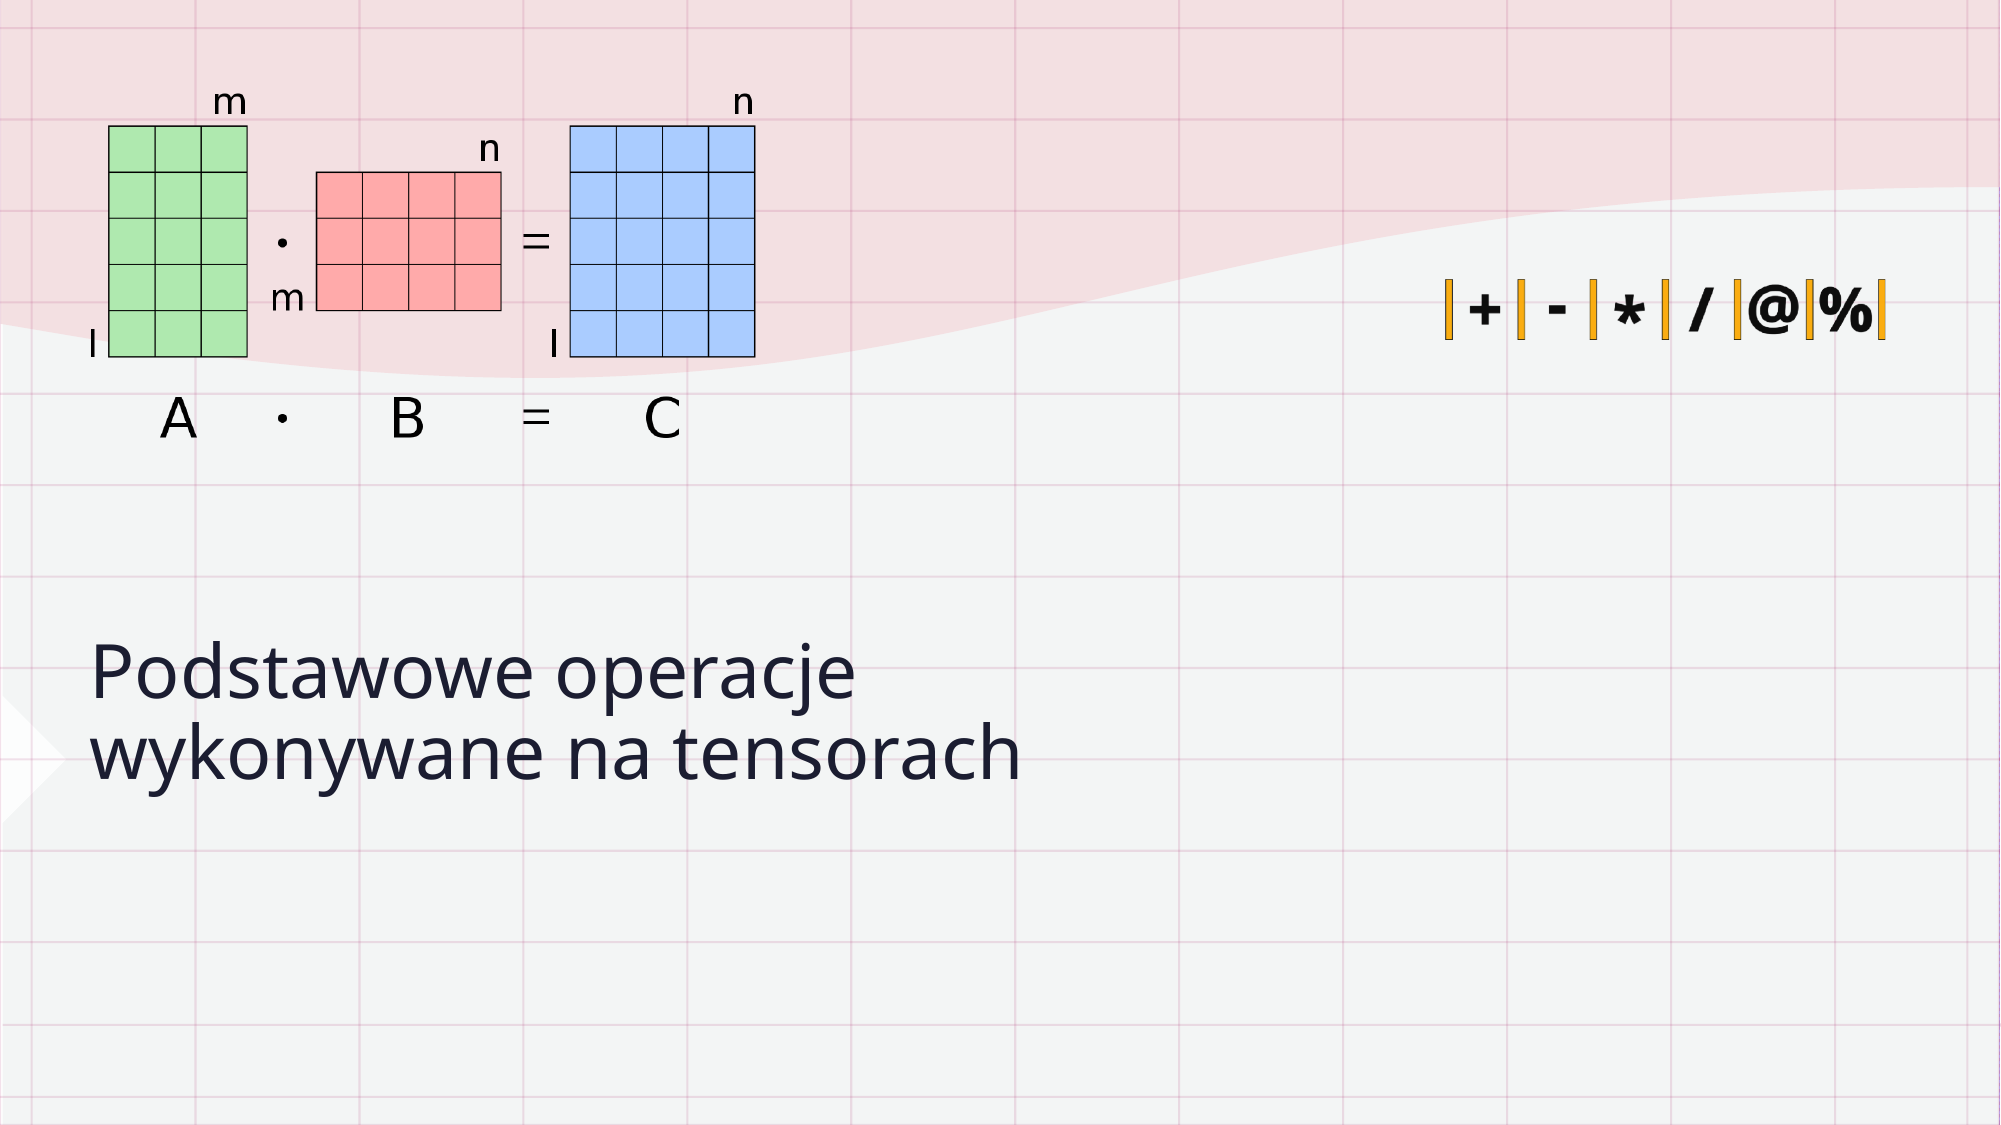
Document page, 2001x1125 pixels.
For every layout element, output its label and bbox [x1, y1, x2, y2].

text_box [0, 0, 2000, 1125]
picture [1438, 269, 1892, 347]
picture [74, 68, 789, 472]
